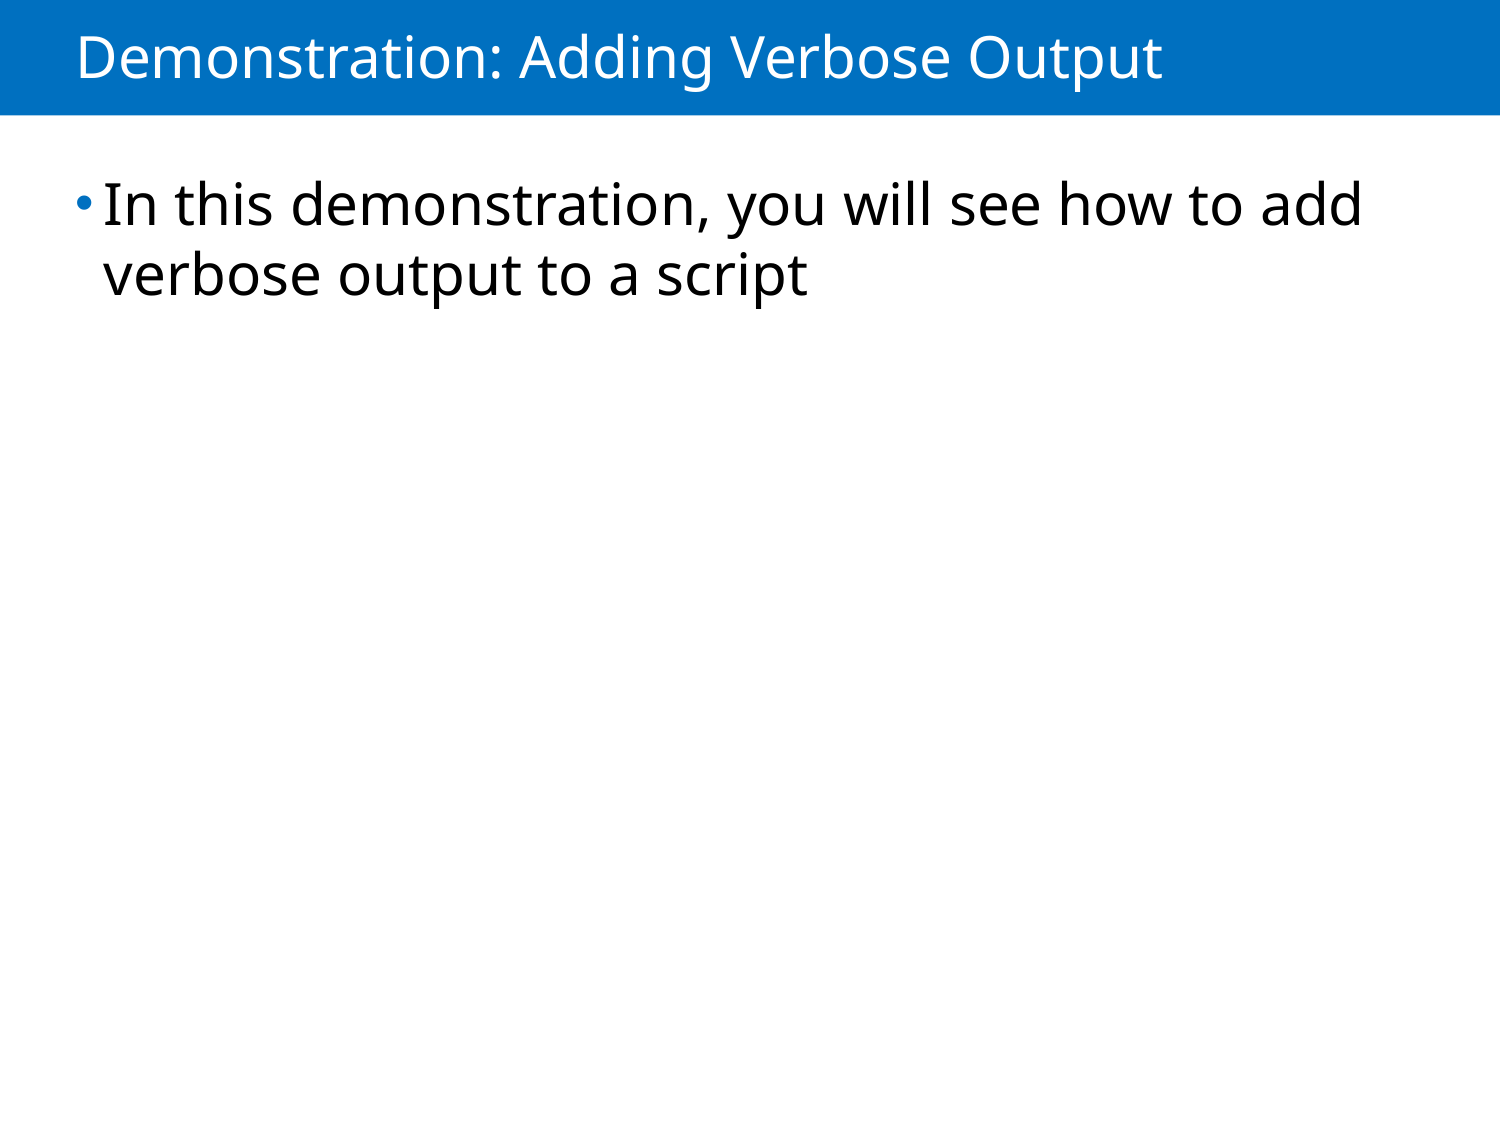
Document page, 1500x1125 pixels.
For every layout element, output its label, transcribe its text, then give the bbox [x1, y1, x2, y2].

title Demonstration: Adding Verbose Output [75, 0, 1351, 122]
text_box In this demonstration, you will see how to add verbose output to a script [75, 167, 1408, 1012]
